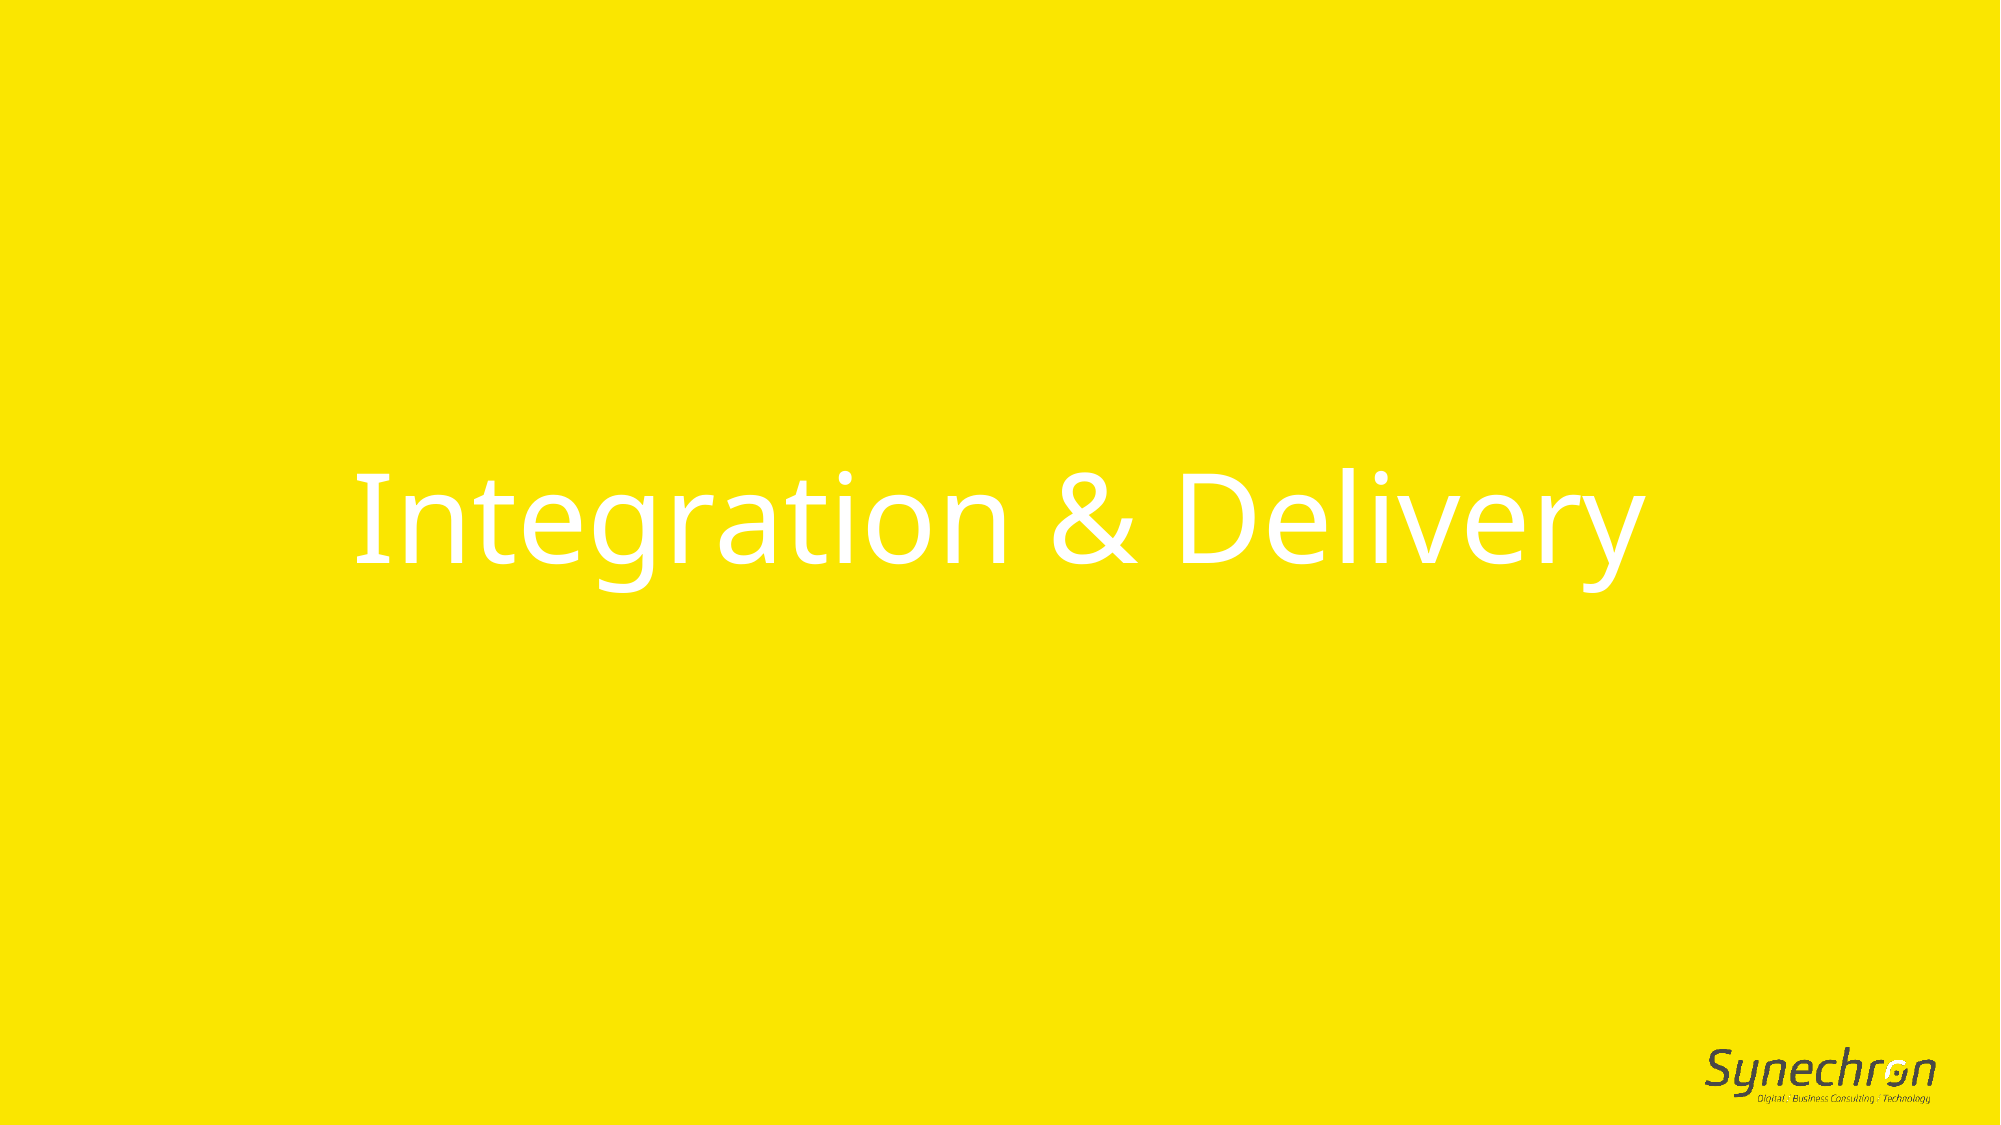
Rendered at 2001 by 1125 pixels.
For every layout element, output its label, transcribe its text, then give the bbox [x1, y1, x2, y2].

title Integration & Delivery [0, 448, 2000, 592]
picture [1704, 1047, 1936, 1104]
